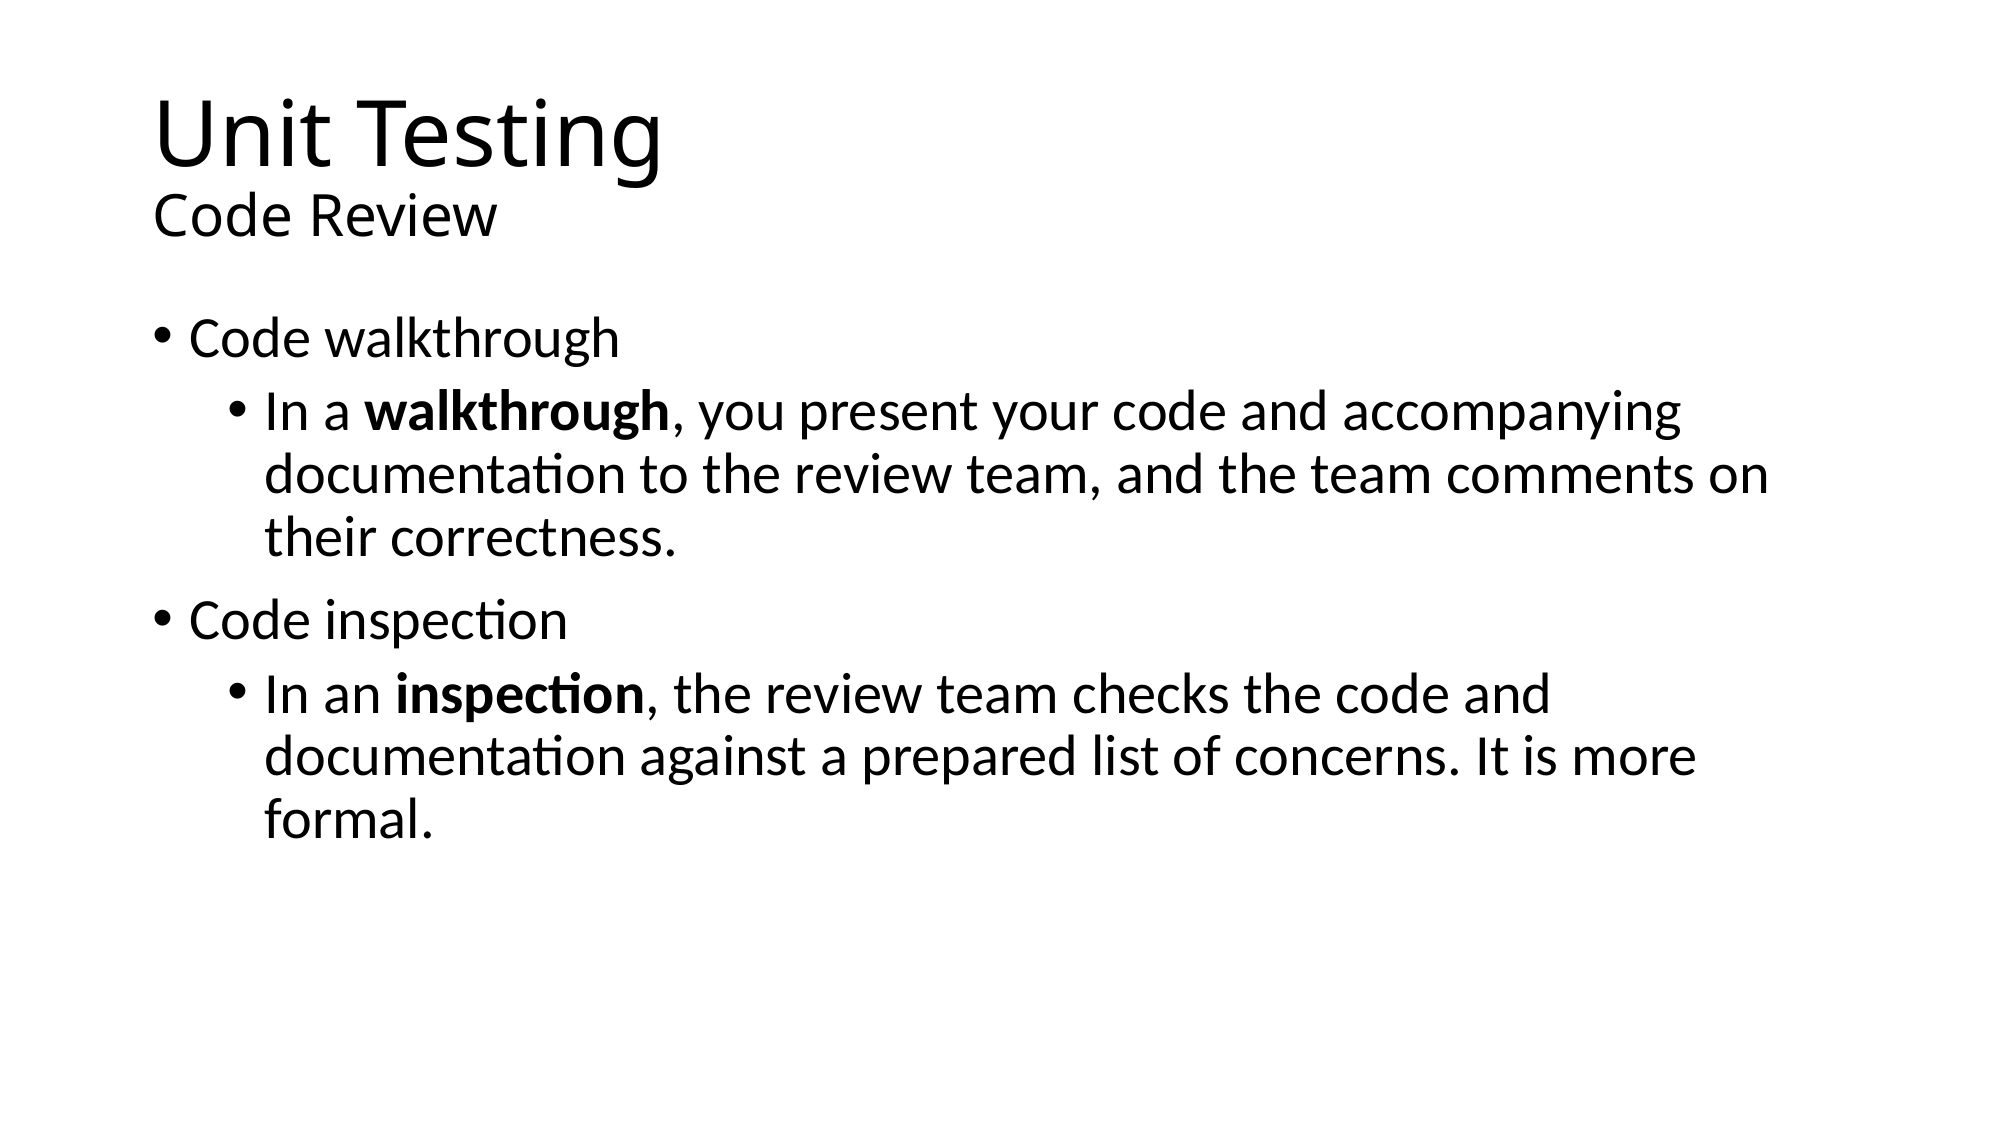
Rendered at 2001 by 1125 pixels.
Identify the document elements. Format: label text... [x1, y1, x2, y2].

list Code walkthrough In a walkthrough, you present your code and accompanying documentation to the review team, and the team comments on their correctness. Code inspection In an inspection, the review team checks the code and documentation against a prepared list of concerns. It is more formal. [137, 299, 1863, 1014]
title Unit Testing Code Review [137, 59, 1863, 278]
